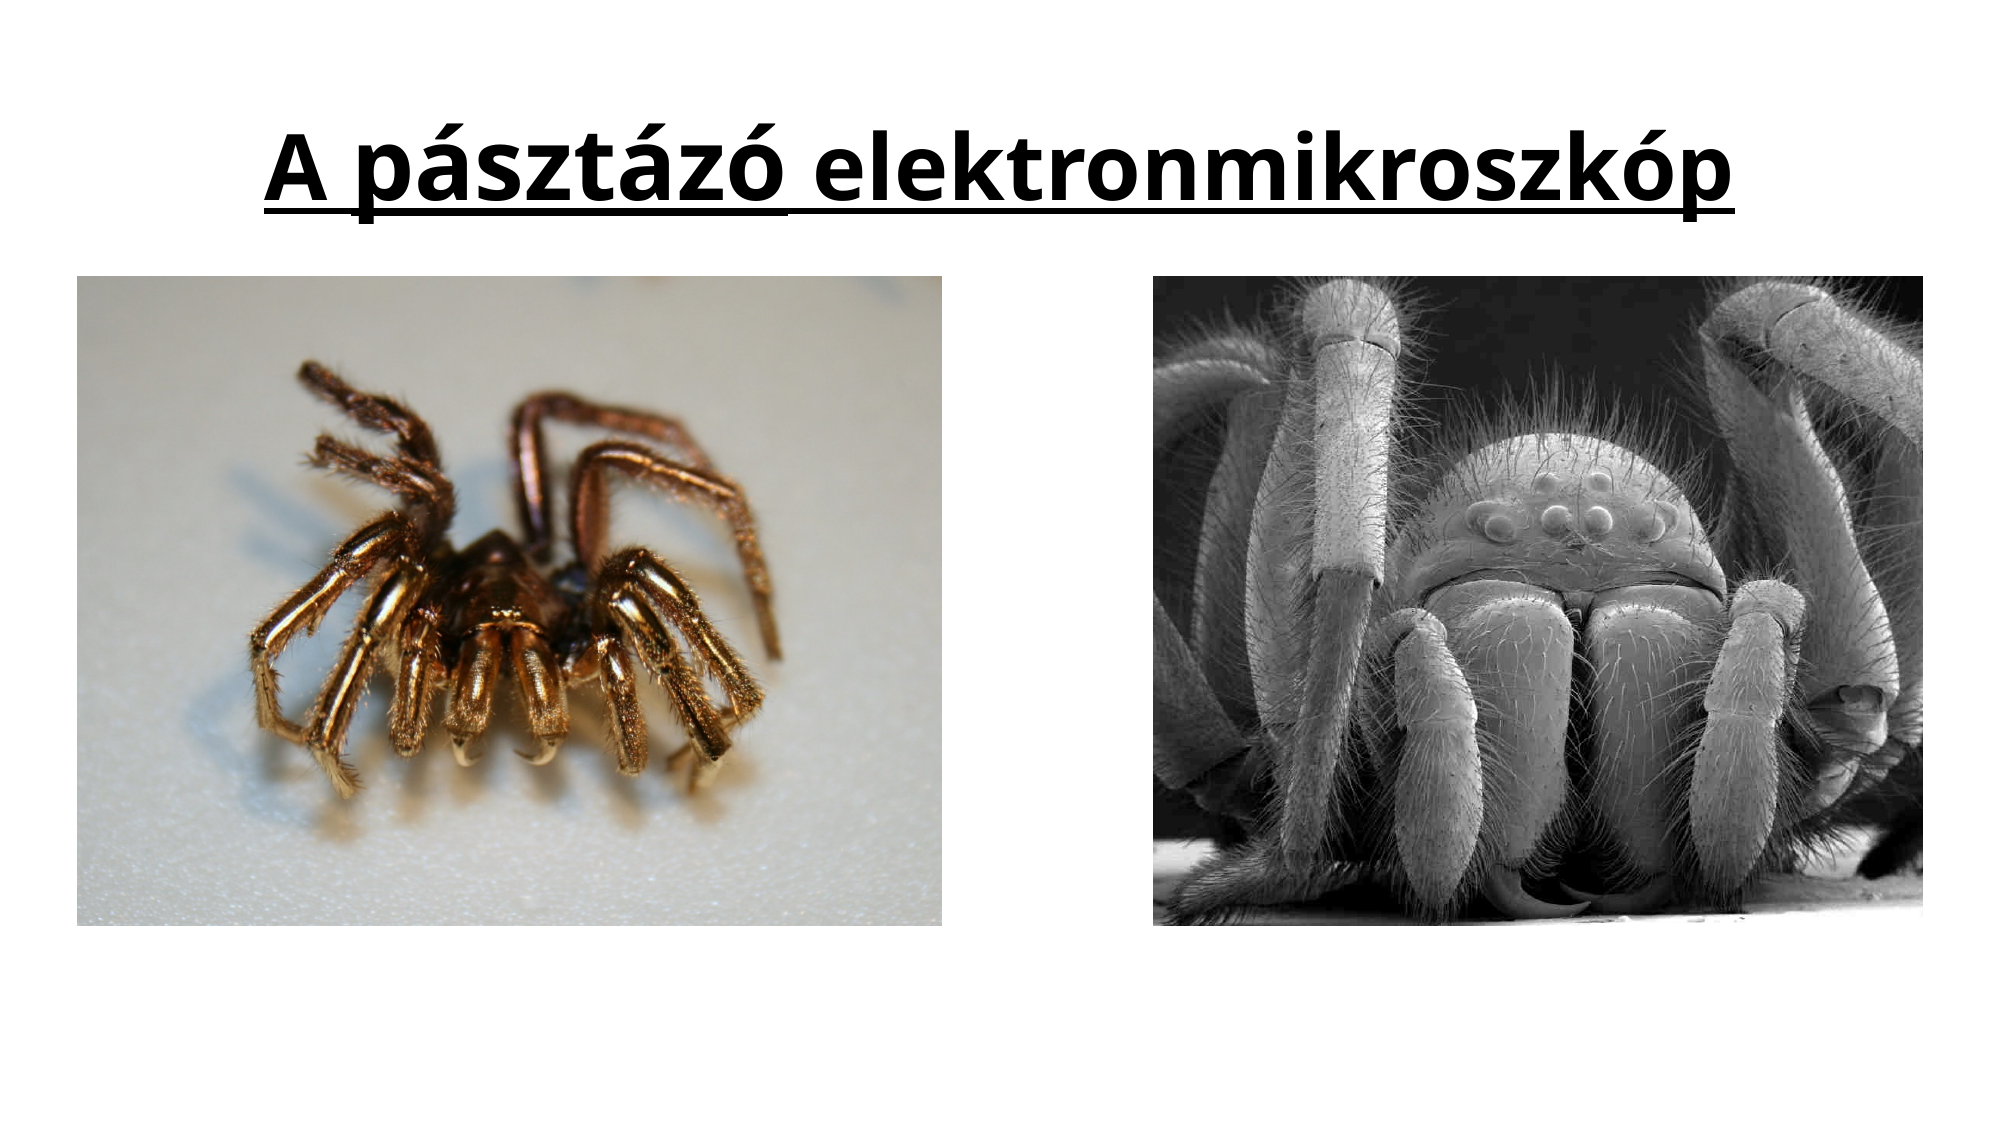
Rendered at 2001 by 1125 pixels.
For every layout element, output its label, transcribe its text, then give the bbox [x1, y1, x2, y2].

picture [1153, 276, 1923, 926]
title A pásztázó elektronmikroszkóp [137, 59, 1863, 278]
picture [77, 276, 942, 926]
